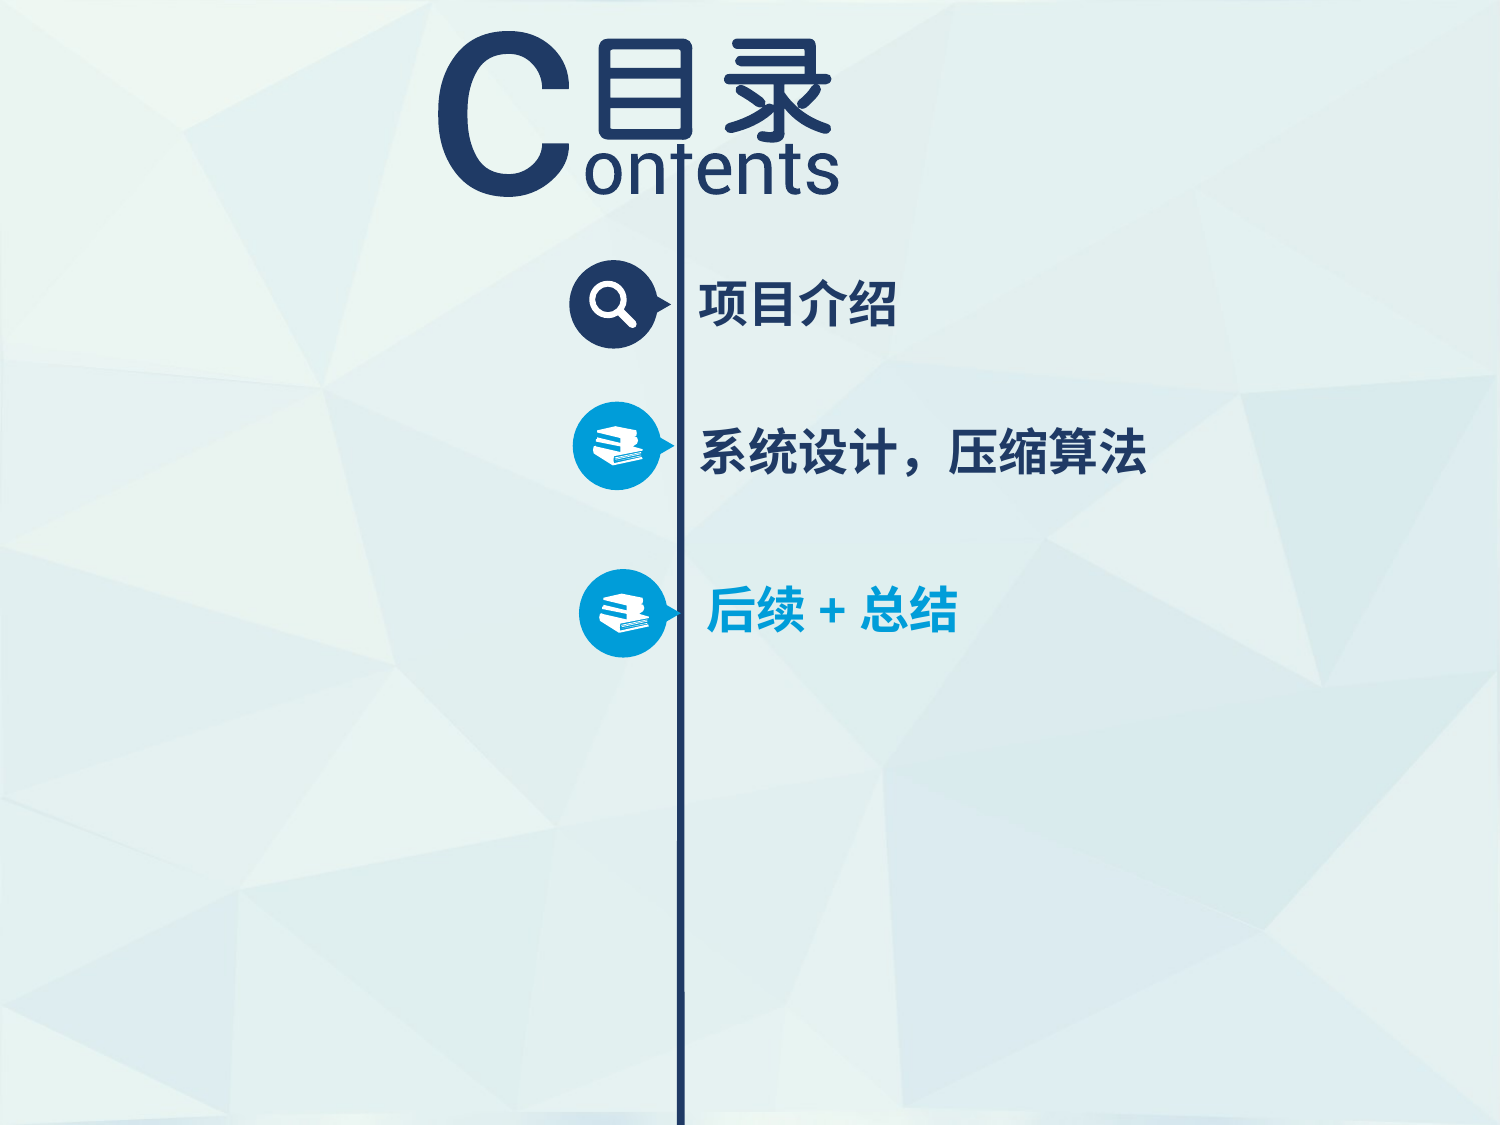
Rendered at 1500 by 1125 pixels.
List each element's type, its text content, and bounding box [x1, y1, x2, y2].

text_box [569, 260, 672, 349]
text_box [805, 152, 840, 196]
text_box 系统设计，压缩算法 [683, 413, 1171, 489]
text_box [437, 29, 570, 198]
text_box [578, 568, 681, 658]
text_box [597, 37, 694, 141]
text_box 后续+总结 [692, 571, 1180, 647]
picture [0, 0, 1500, 1125]
text_box [722, 37, 833, 144]
text_box [696, 152, 733, 196]
text_box [738, 152, 773, 195]
text_box [778, 142, 802, 196]
text_box 项目介绍 [683, 265, 1171, 341]
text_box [572, 401, 675, 491]
text_box [584, 152, 623, 196]
text_box [669, 143, 694, 1125]
text_box [629, 152, 665, 195]
